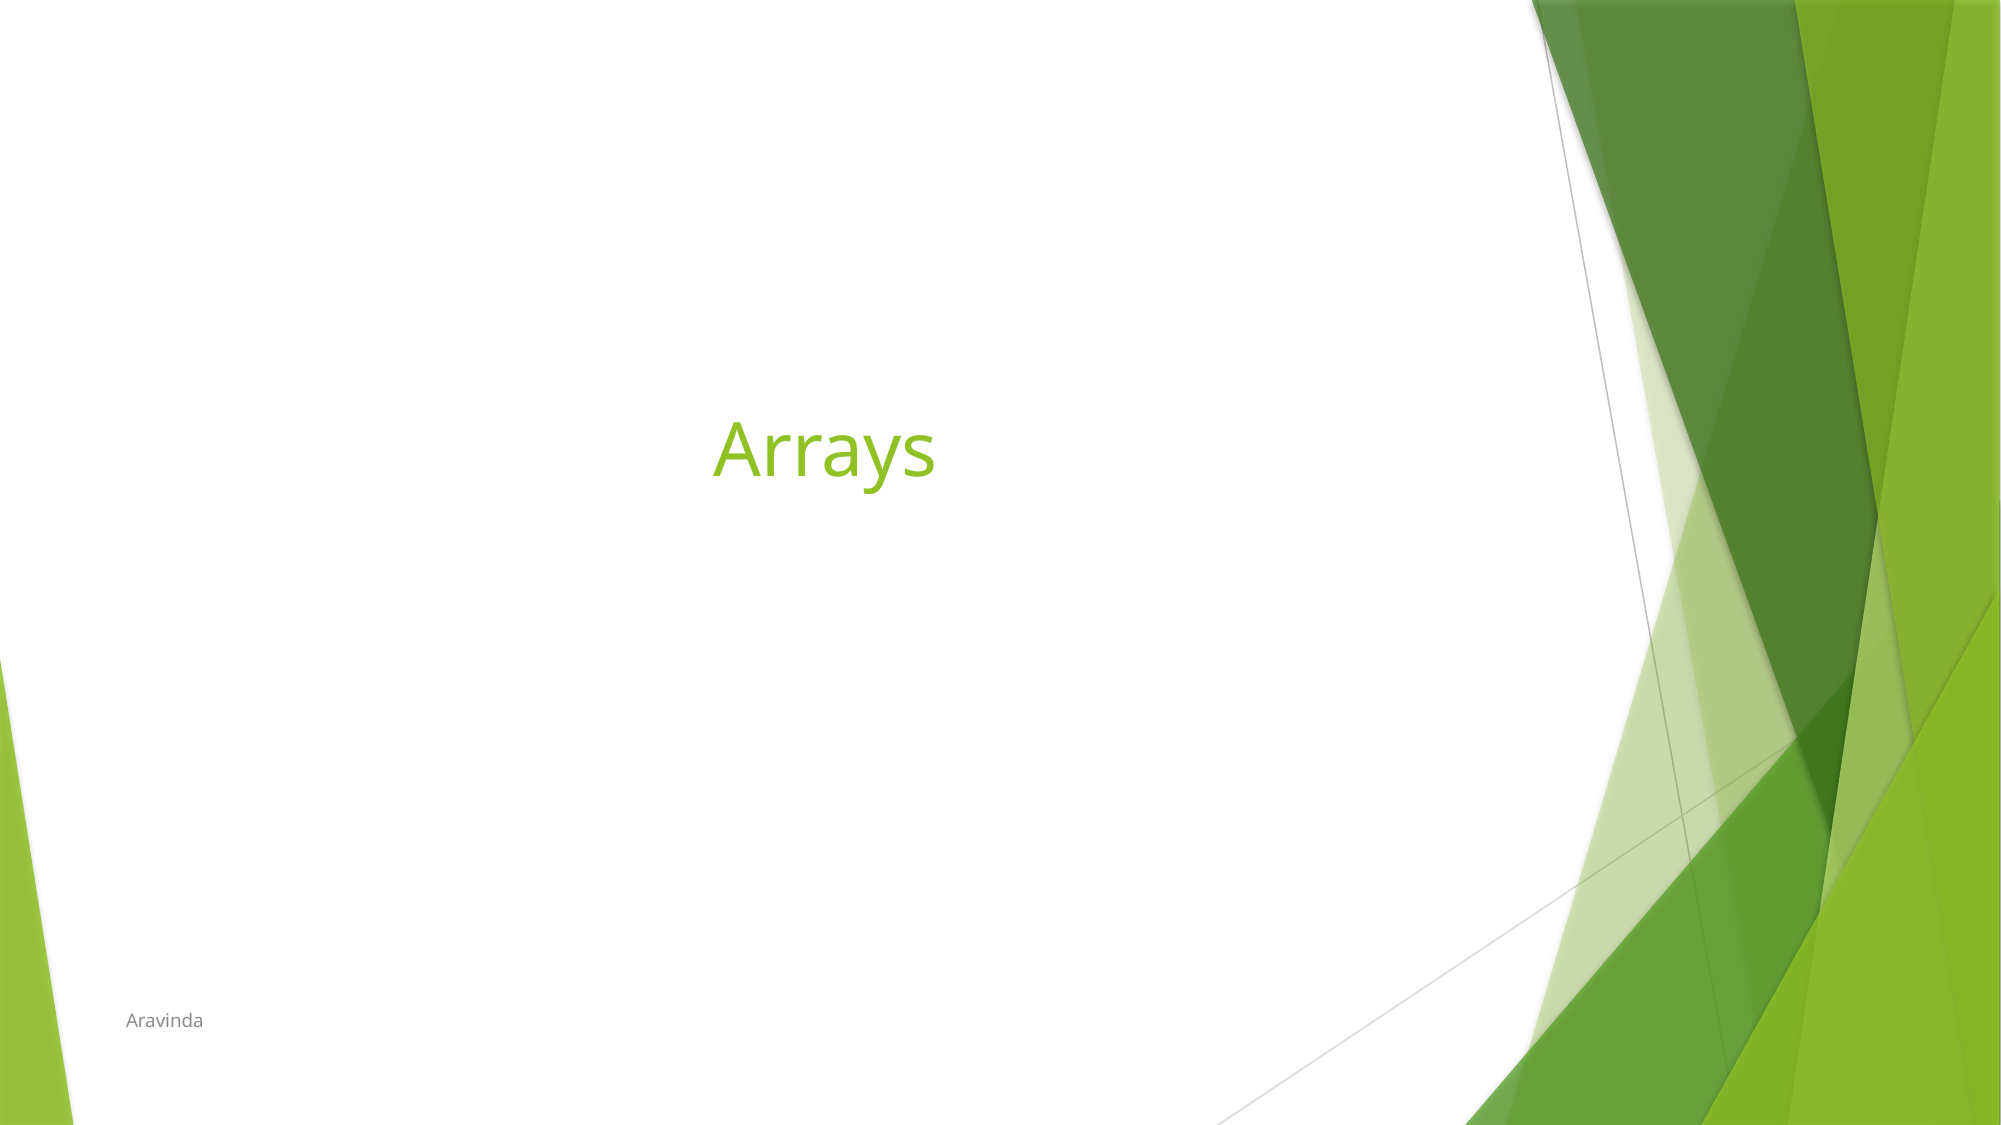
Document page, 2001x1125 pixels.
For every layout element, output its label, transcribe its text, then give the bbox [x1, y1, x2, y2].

footer Aravinda [111, 991, 1145, 1051]
title Arrays [120, 394, 1531, 612]
